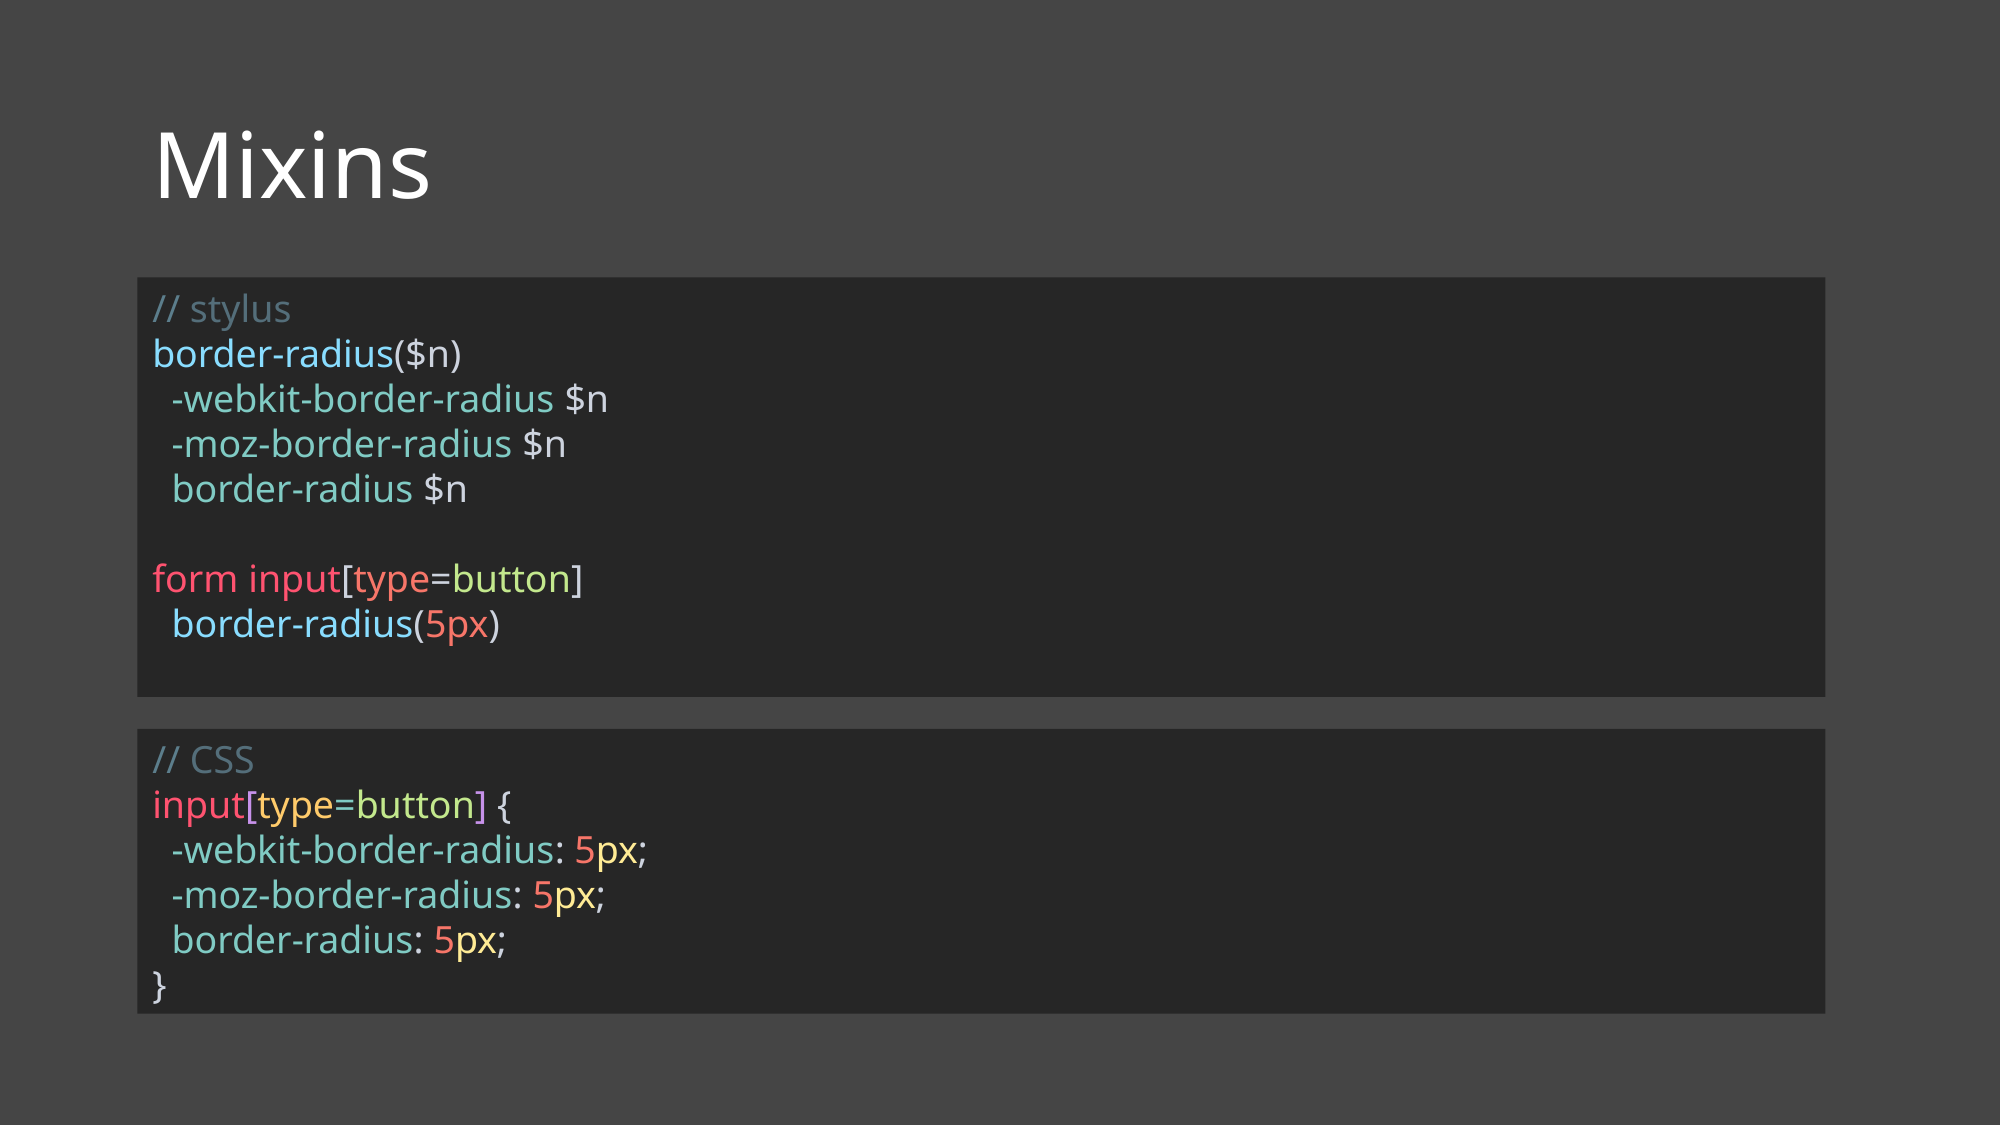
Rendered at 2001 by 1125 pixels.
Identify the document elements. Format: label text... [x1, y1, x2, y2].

text_box // CSS input[type=button] { -webkit-border-radius: 5px; -moz-border-radius: 5px; border-radius: 5px; } [137, 728, 1826, 1014]
text_box // stylus border-radius($n) -webkit-border-radius $n -moz-border-radius $n border-radius $n form input[type=button] border-radius(5px) [137, 277, 1826, 697]
title Mixins [137, 59, 1863, 278]
